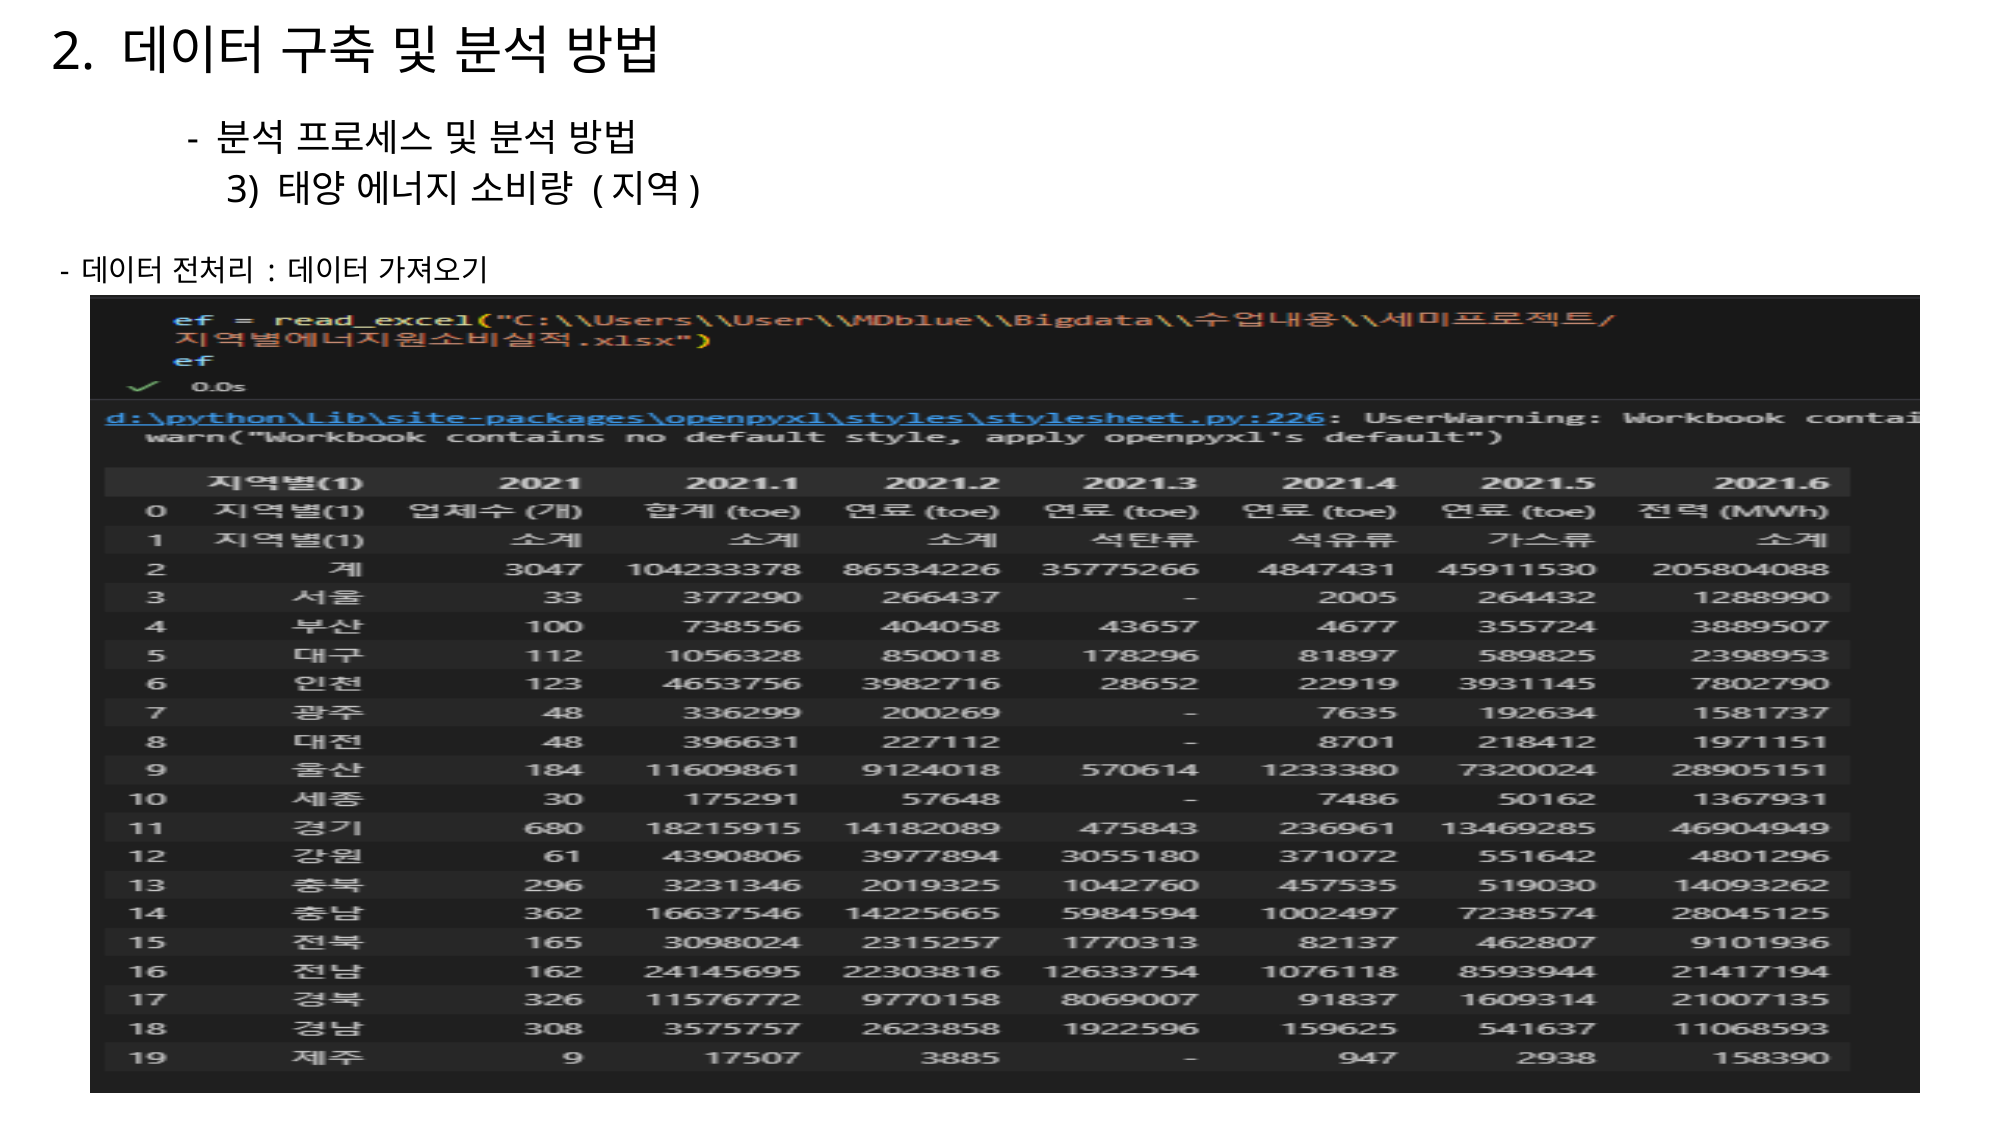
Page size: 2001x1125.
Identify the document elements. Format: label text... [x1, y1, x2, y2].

text_box - 데이터 전처리 : 데이터 가져오기 [36, 211, 1907, 296]
title 2. 데이터 구축 및 분석 방법 - 분석 프로세스 및 분석 방법 3) 태양 에너지 소비량 (지역) [36, 16, 1979, 218]
picture [90, 295, 1920, 1093]
